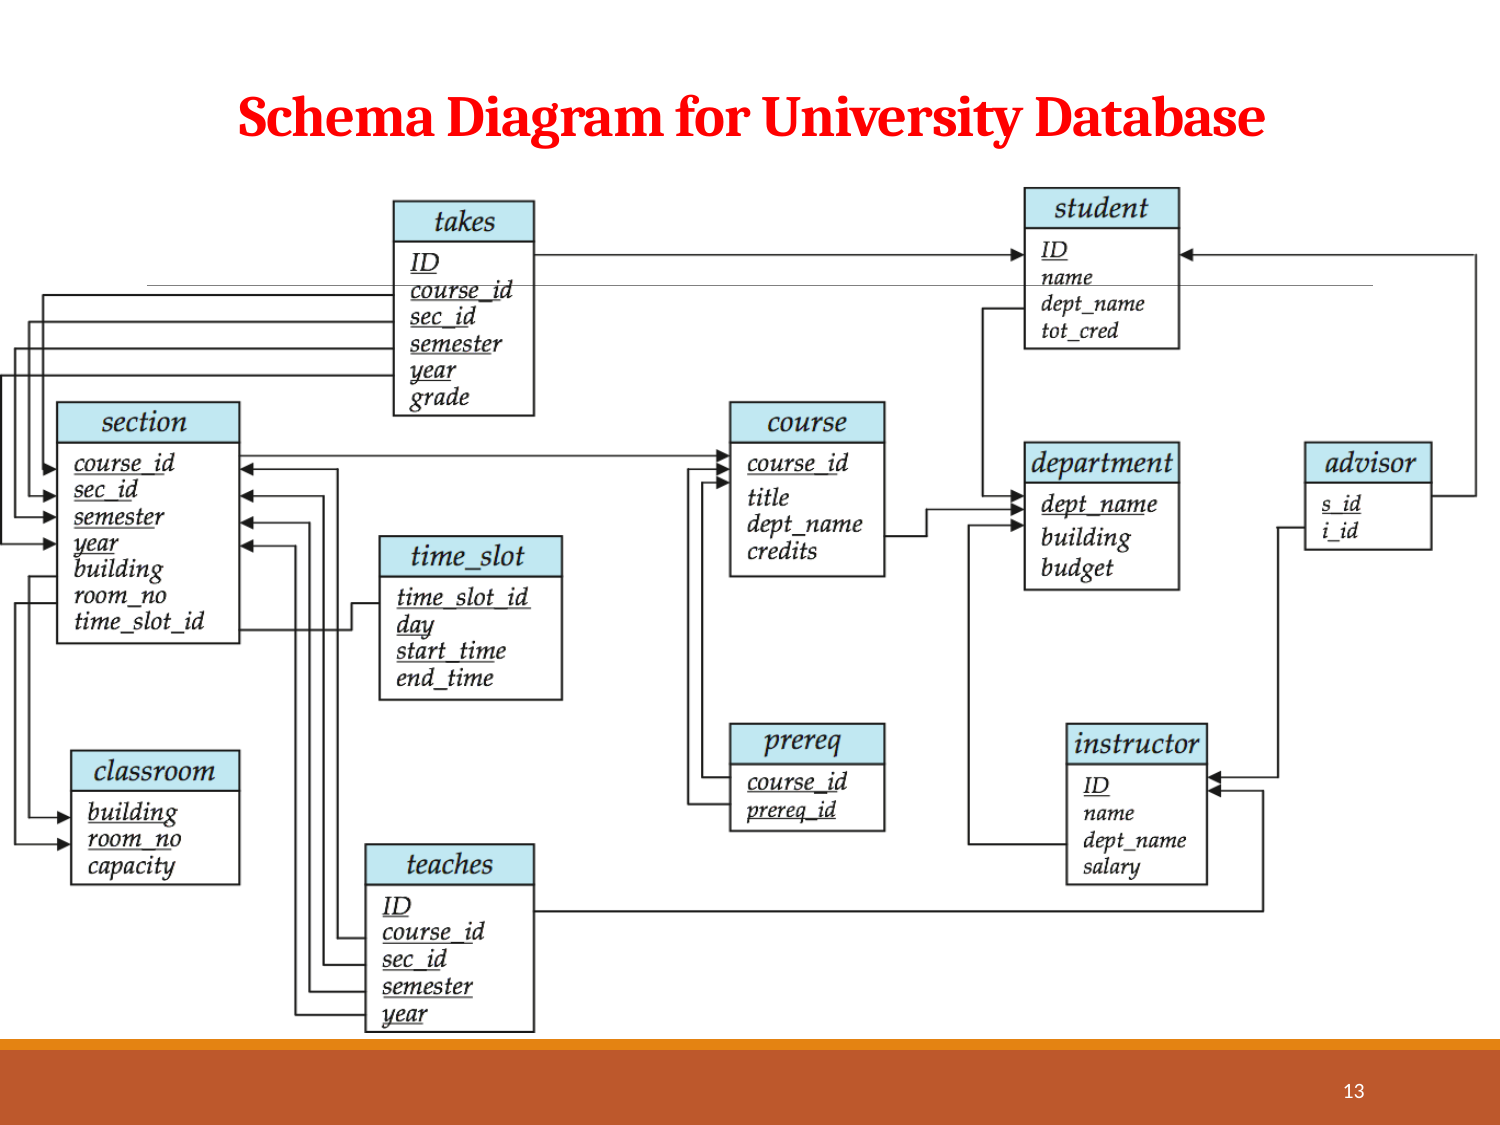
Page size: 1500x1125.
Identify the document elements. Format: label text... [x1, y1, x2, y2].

title Schema Diagram for University Database [135, 47, 1373, 157]
picture [0, 185, 1479, 1034]
slide_number 13 [1218, 1059, 1380, 1120]
